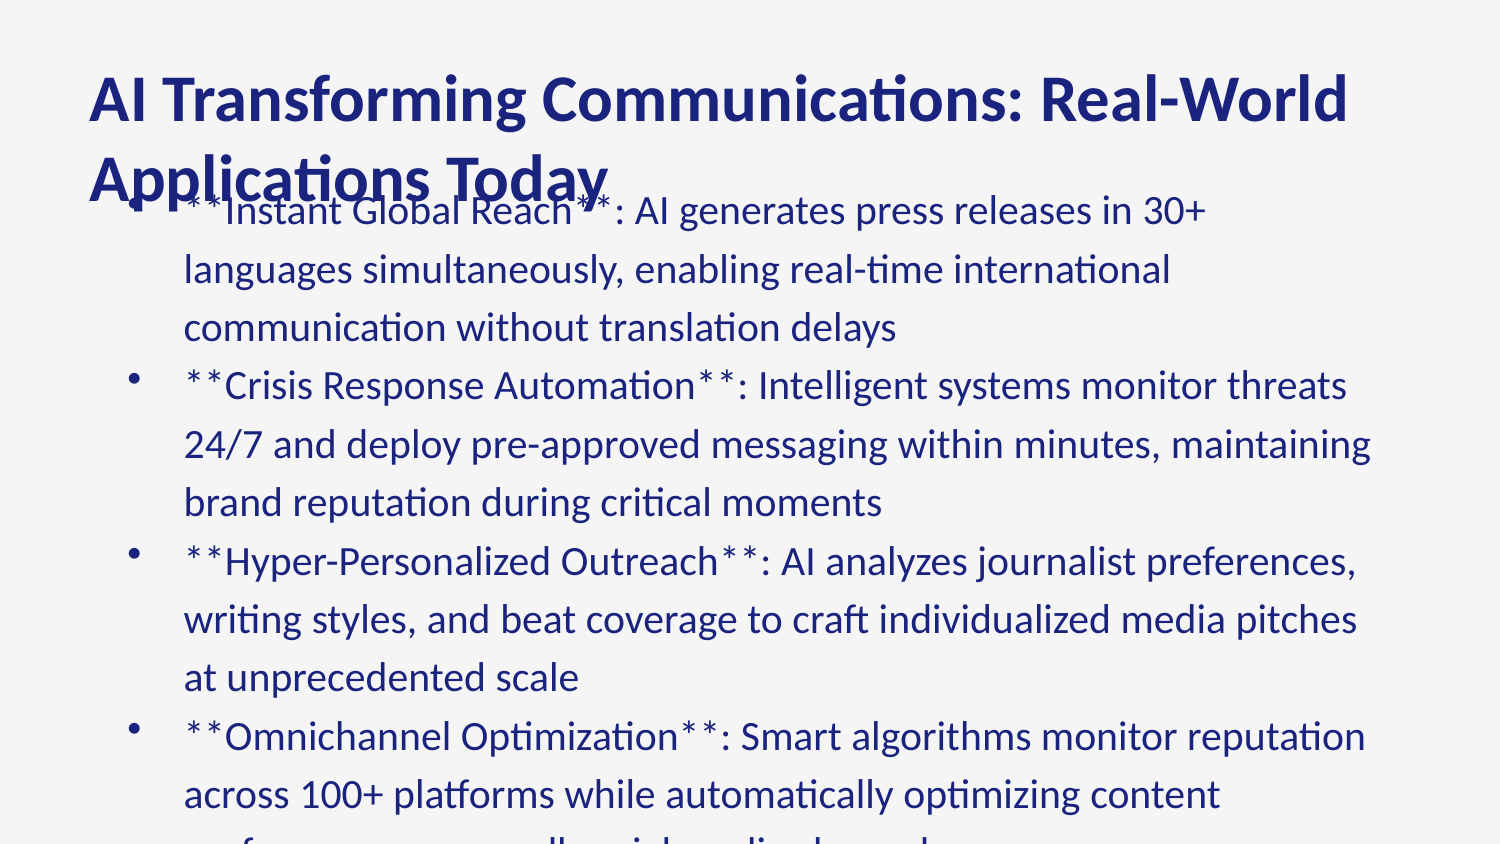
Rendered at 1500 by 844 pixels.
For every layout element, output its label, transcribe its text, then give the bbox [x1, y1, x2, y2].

text_box **Instant Global Reach**: AI generates press releases in 30+ languages simultaneously, enabling real-time international communication without translation delays **Crisis Response Automation**: Intelligent systems monitor threats 24/7 and deploy pre-approved messaging within minutes, maintaining brand reputation during critical moments **Hyper-Personalized Outreach**: AI analyzes journalist preferences, writing styles, and beat coverage to craft individualized media pitches at unprecedented scale **Omnichannel Optimization**: Smart algorithms monitor reputation across 100+ platforms while automatically optimizing content performance across all social media channels [112, 224, 1388, 825]
text_box AI Transforming Communications: Real-World Applications Today [74, 74, 1425, 195]
